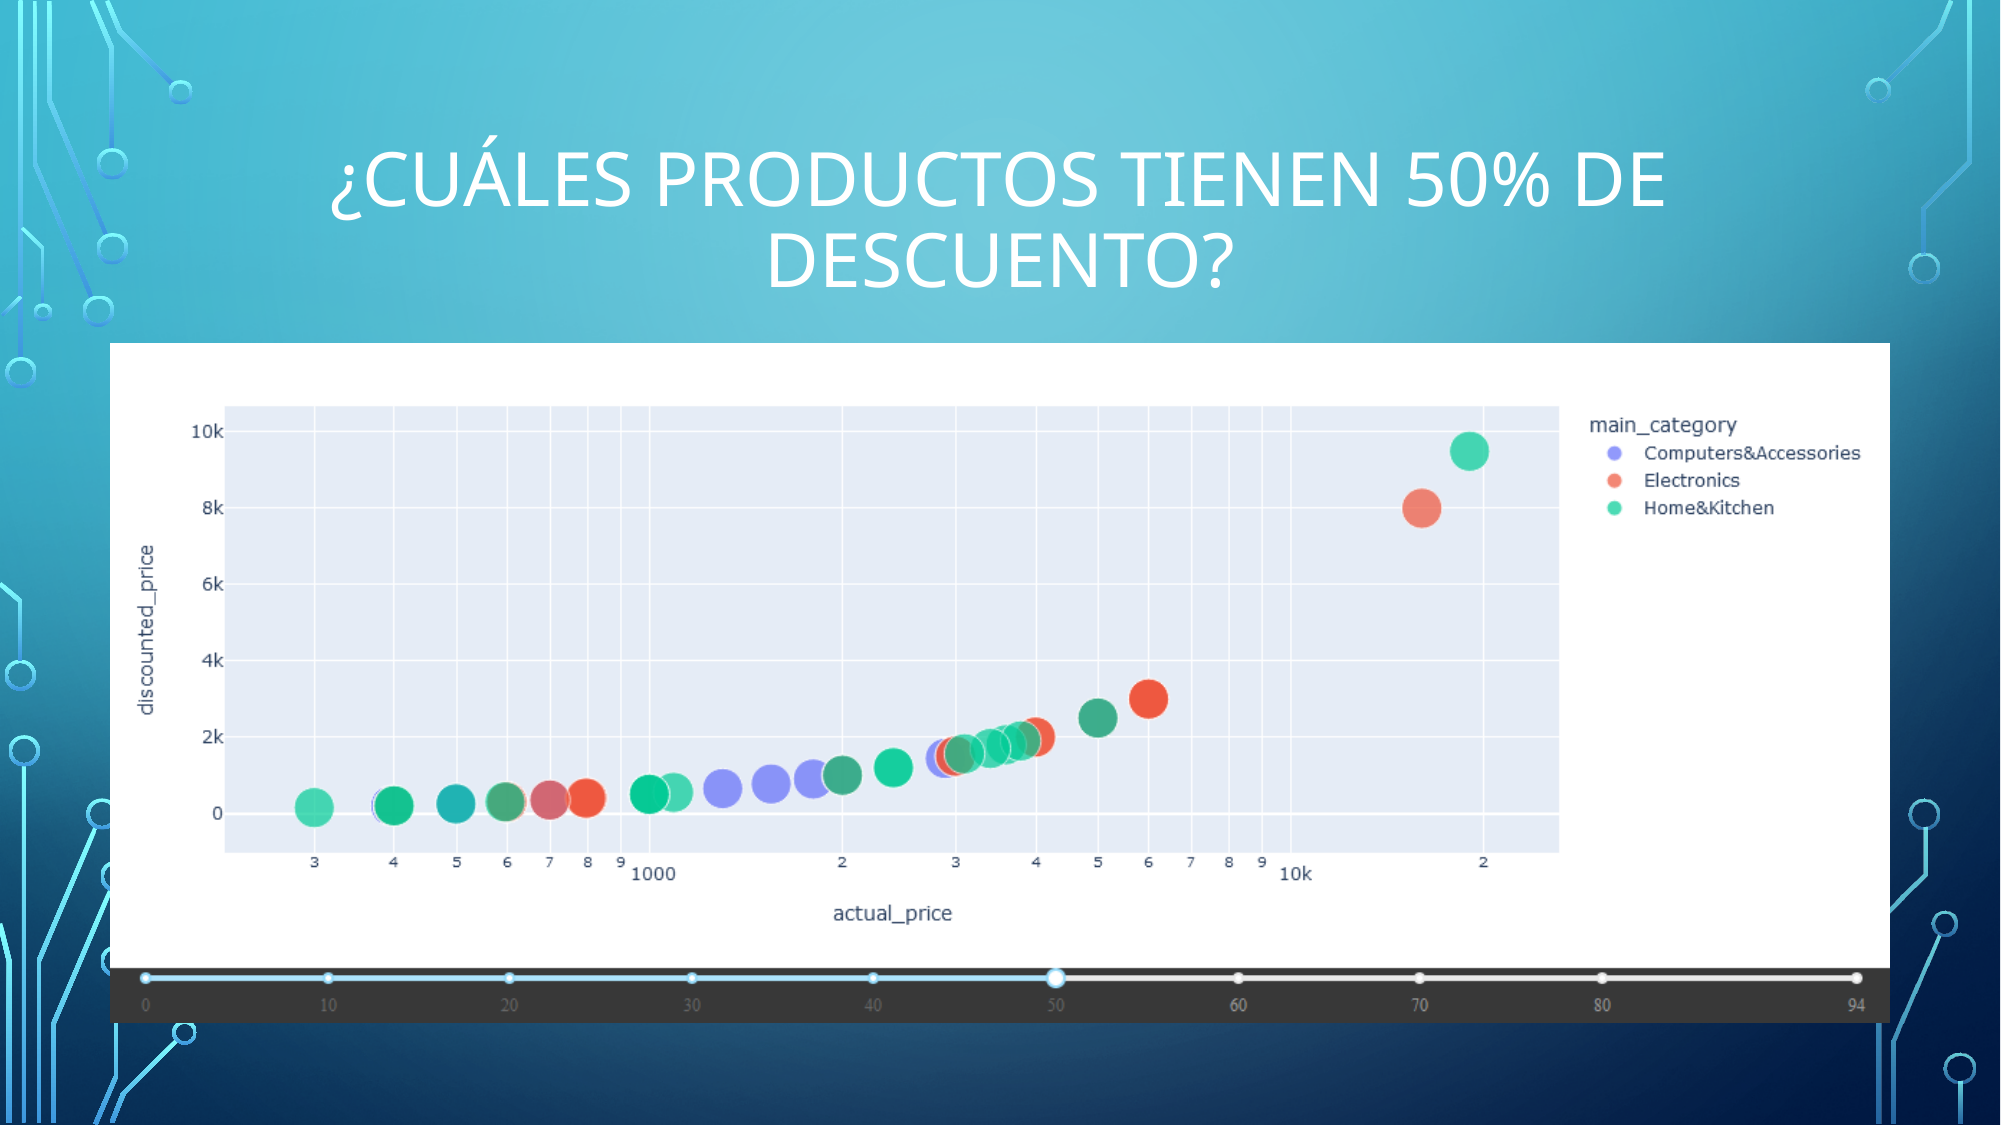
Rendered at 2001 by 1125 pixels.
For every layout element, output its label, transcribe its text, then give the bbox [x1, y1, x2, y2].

title ¿Cuáles productos tienen 50% de descuento? [187, 101, 1813, 343]
picture [109, 343, 1891, 1023]
